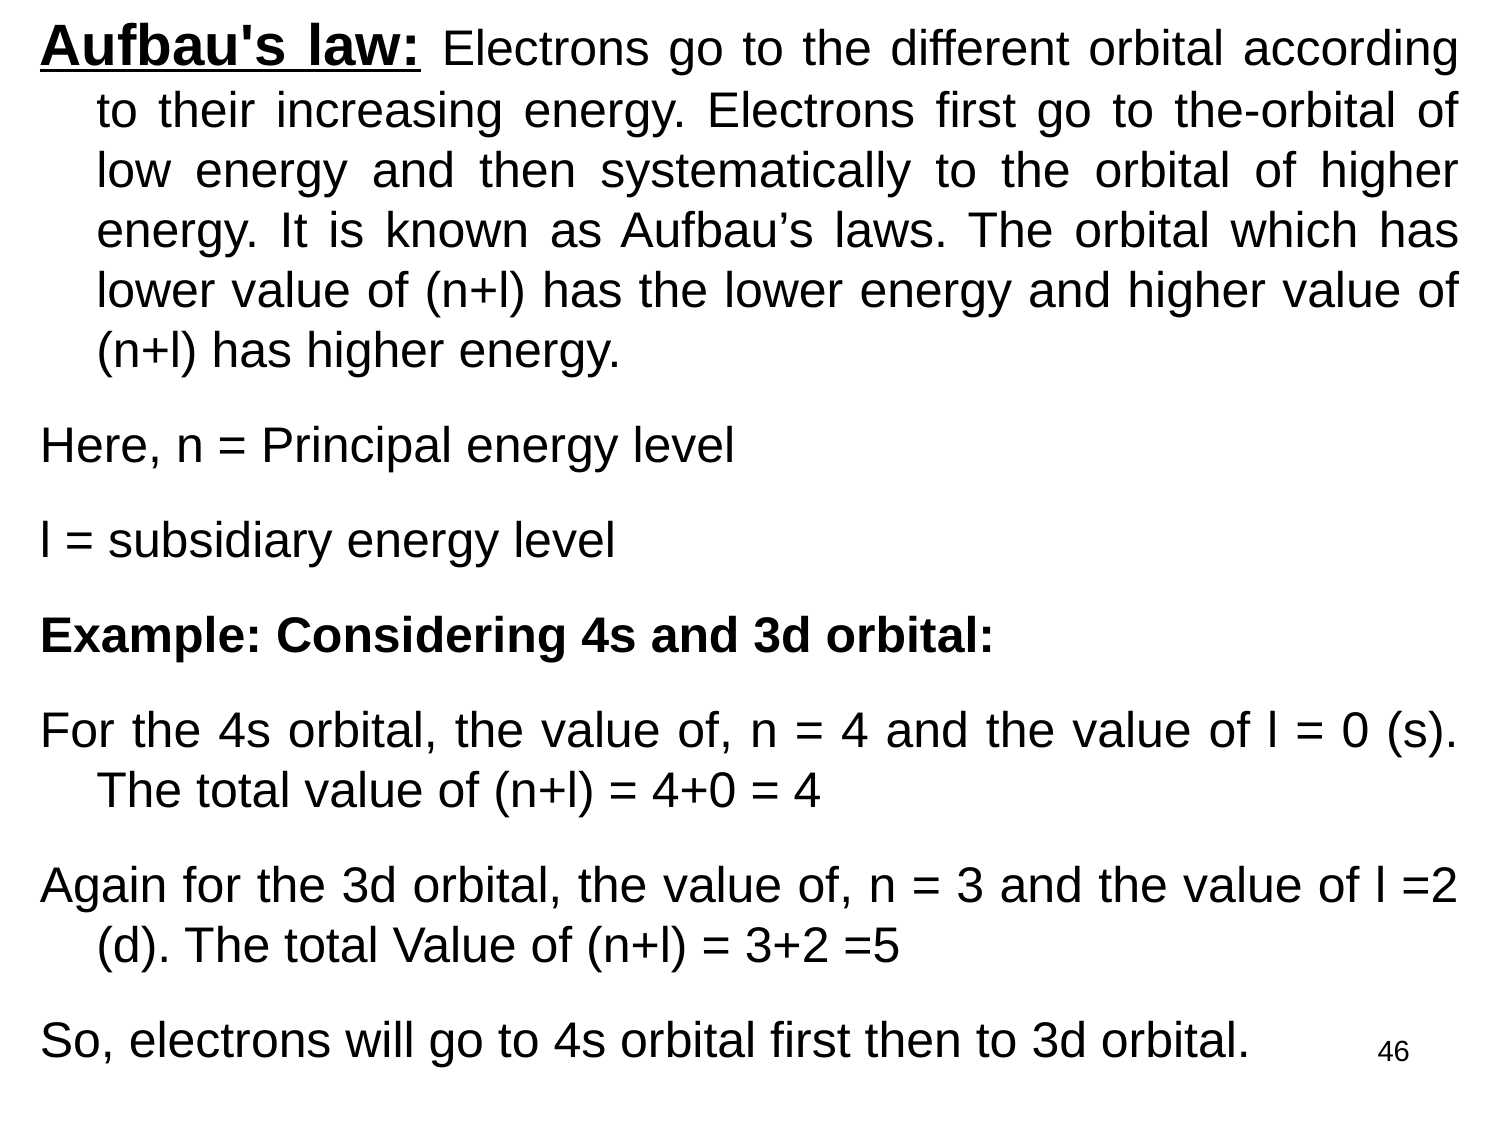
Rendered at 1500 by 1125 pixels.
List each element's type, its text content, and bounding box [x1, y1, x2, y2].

list Aufbau's law: Electrons go to the different orbital according to their increasing energy. Electrons first go to the-orbital of low energy and then systematically to the orbital of higher energy. It is known as Aufbau’s laws. The orbital which has lower value of (n+l) has the lower energy and higher value of (n+l) has higher energy. Here, n = Principal energy level l = subsidiary energy level Example: Considering 4s and 3d orbital: For the 4s orbital, the value of, n = 4 and the value of l = 0 (s). The total value of (n+l) = 4+0 = 4 Again for the 3d orbital, the value of, n = 3 and the value of l =2 (d). The total Value of (n+l) = 3+2 =5 So, electrons will go to 4s orbital first then to 3d orbital. [24, 0, 1476, 1113]
slide_number 46 [1074, 1024, 1426, 1103]
